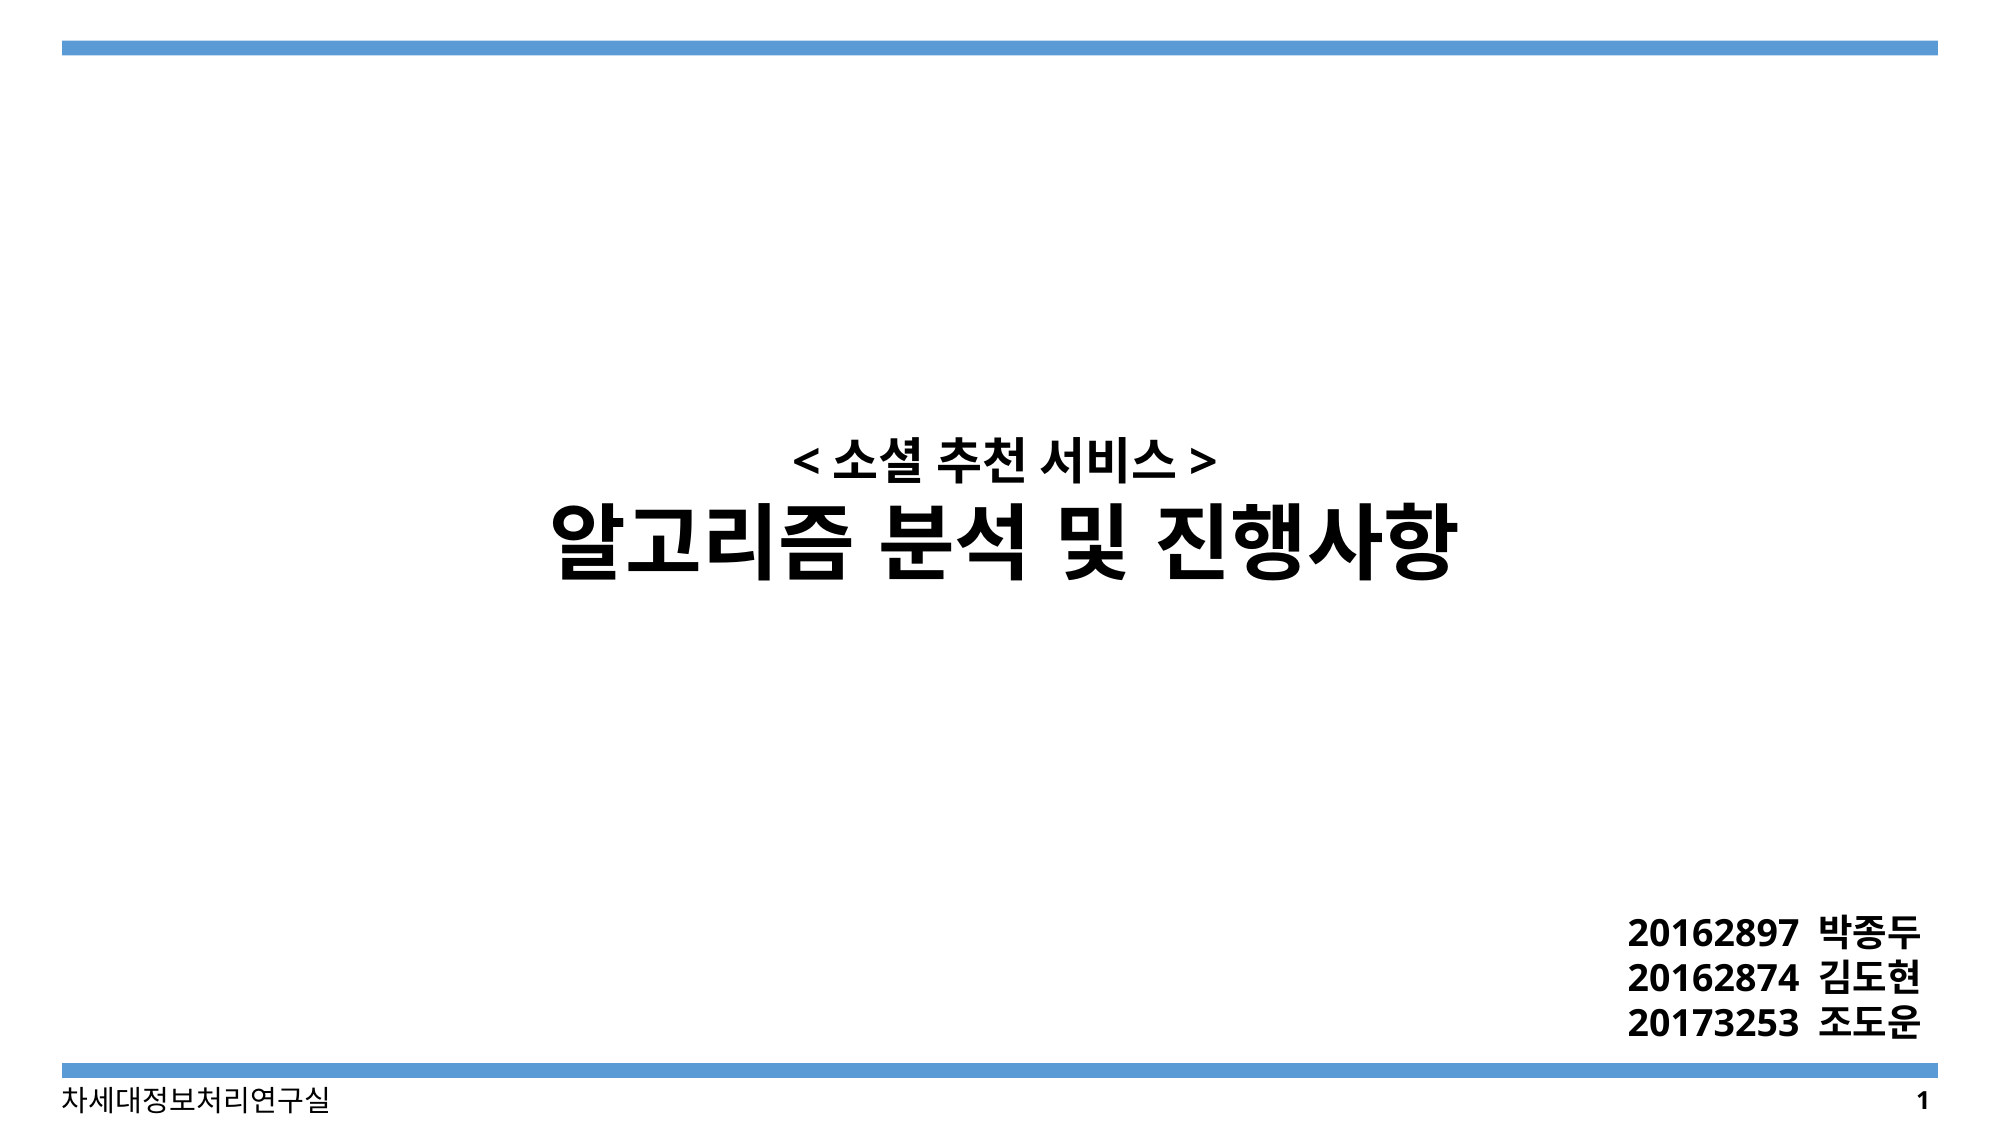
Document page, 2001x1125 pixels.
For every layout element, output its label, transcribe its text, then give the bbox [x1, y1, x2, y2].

slide_number 1 [1906, 1079, 1939, 1125]
text_box <소셜 추천 서비스> 알고리즘 분석 및 진행사항 [443, 422, 1568, 598]
text_box 20162897 박종두 20162874 김도현 20173253 조도운 [1620, 901, 1938, 1052]
